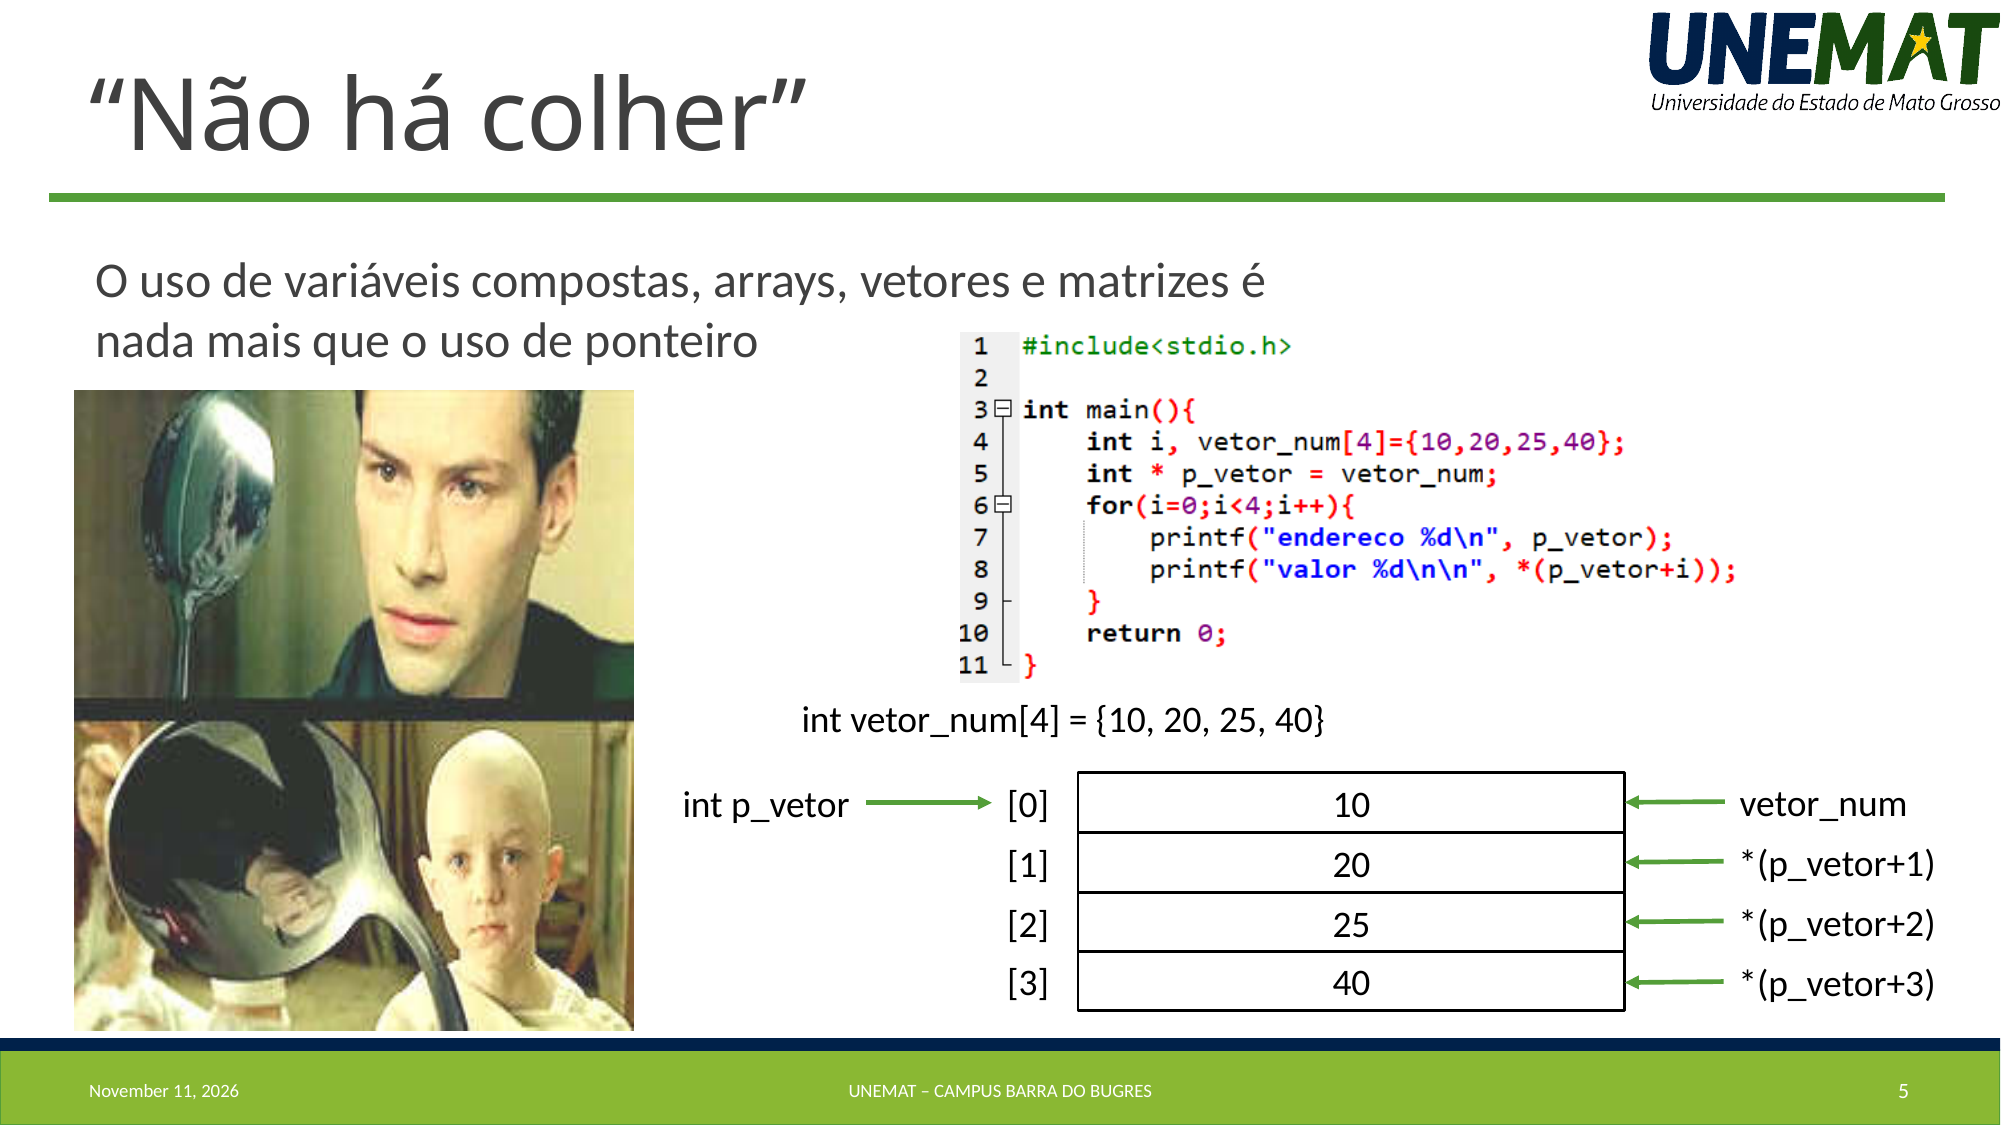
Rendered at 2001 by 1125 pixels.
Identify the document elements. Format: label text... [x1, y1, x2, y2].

list O uso de variáveis compostas, arrays, vetores e matrizes é nada mais que o uso de ponteiro [74, 239, 1367, 1001]
picture [960, 331, 1743, 683]
picture [73, 389, 635, 1031]
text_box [666, 687, 2000, 1013]
picture [1632, 0, 2001, 136]
footer UNEMAT – Campus barra do bugres [604, 1059, 1396, 1120]
title “Não há colher” [74, 47, 1633, 179]
slide_number 5 [1708, 1059, 1925, 1120]
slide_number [74, 1059, 480, 1120]
